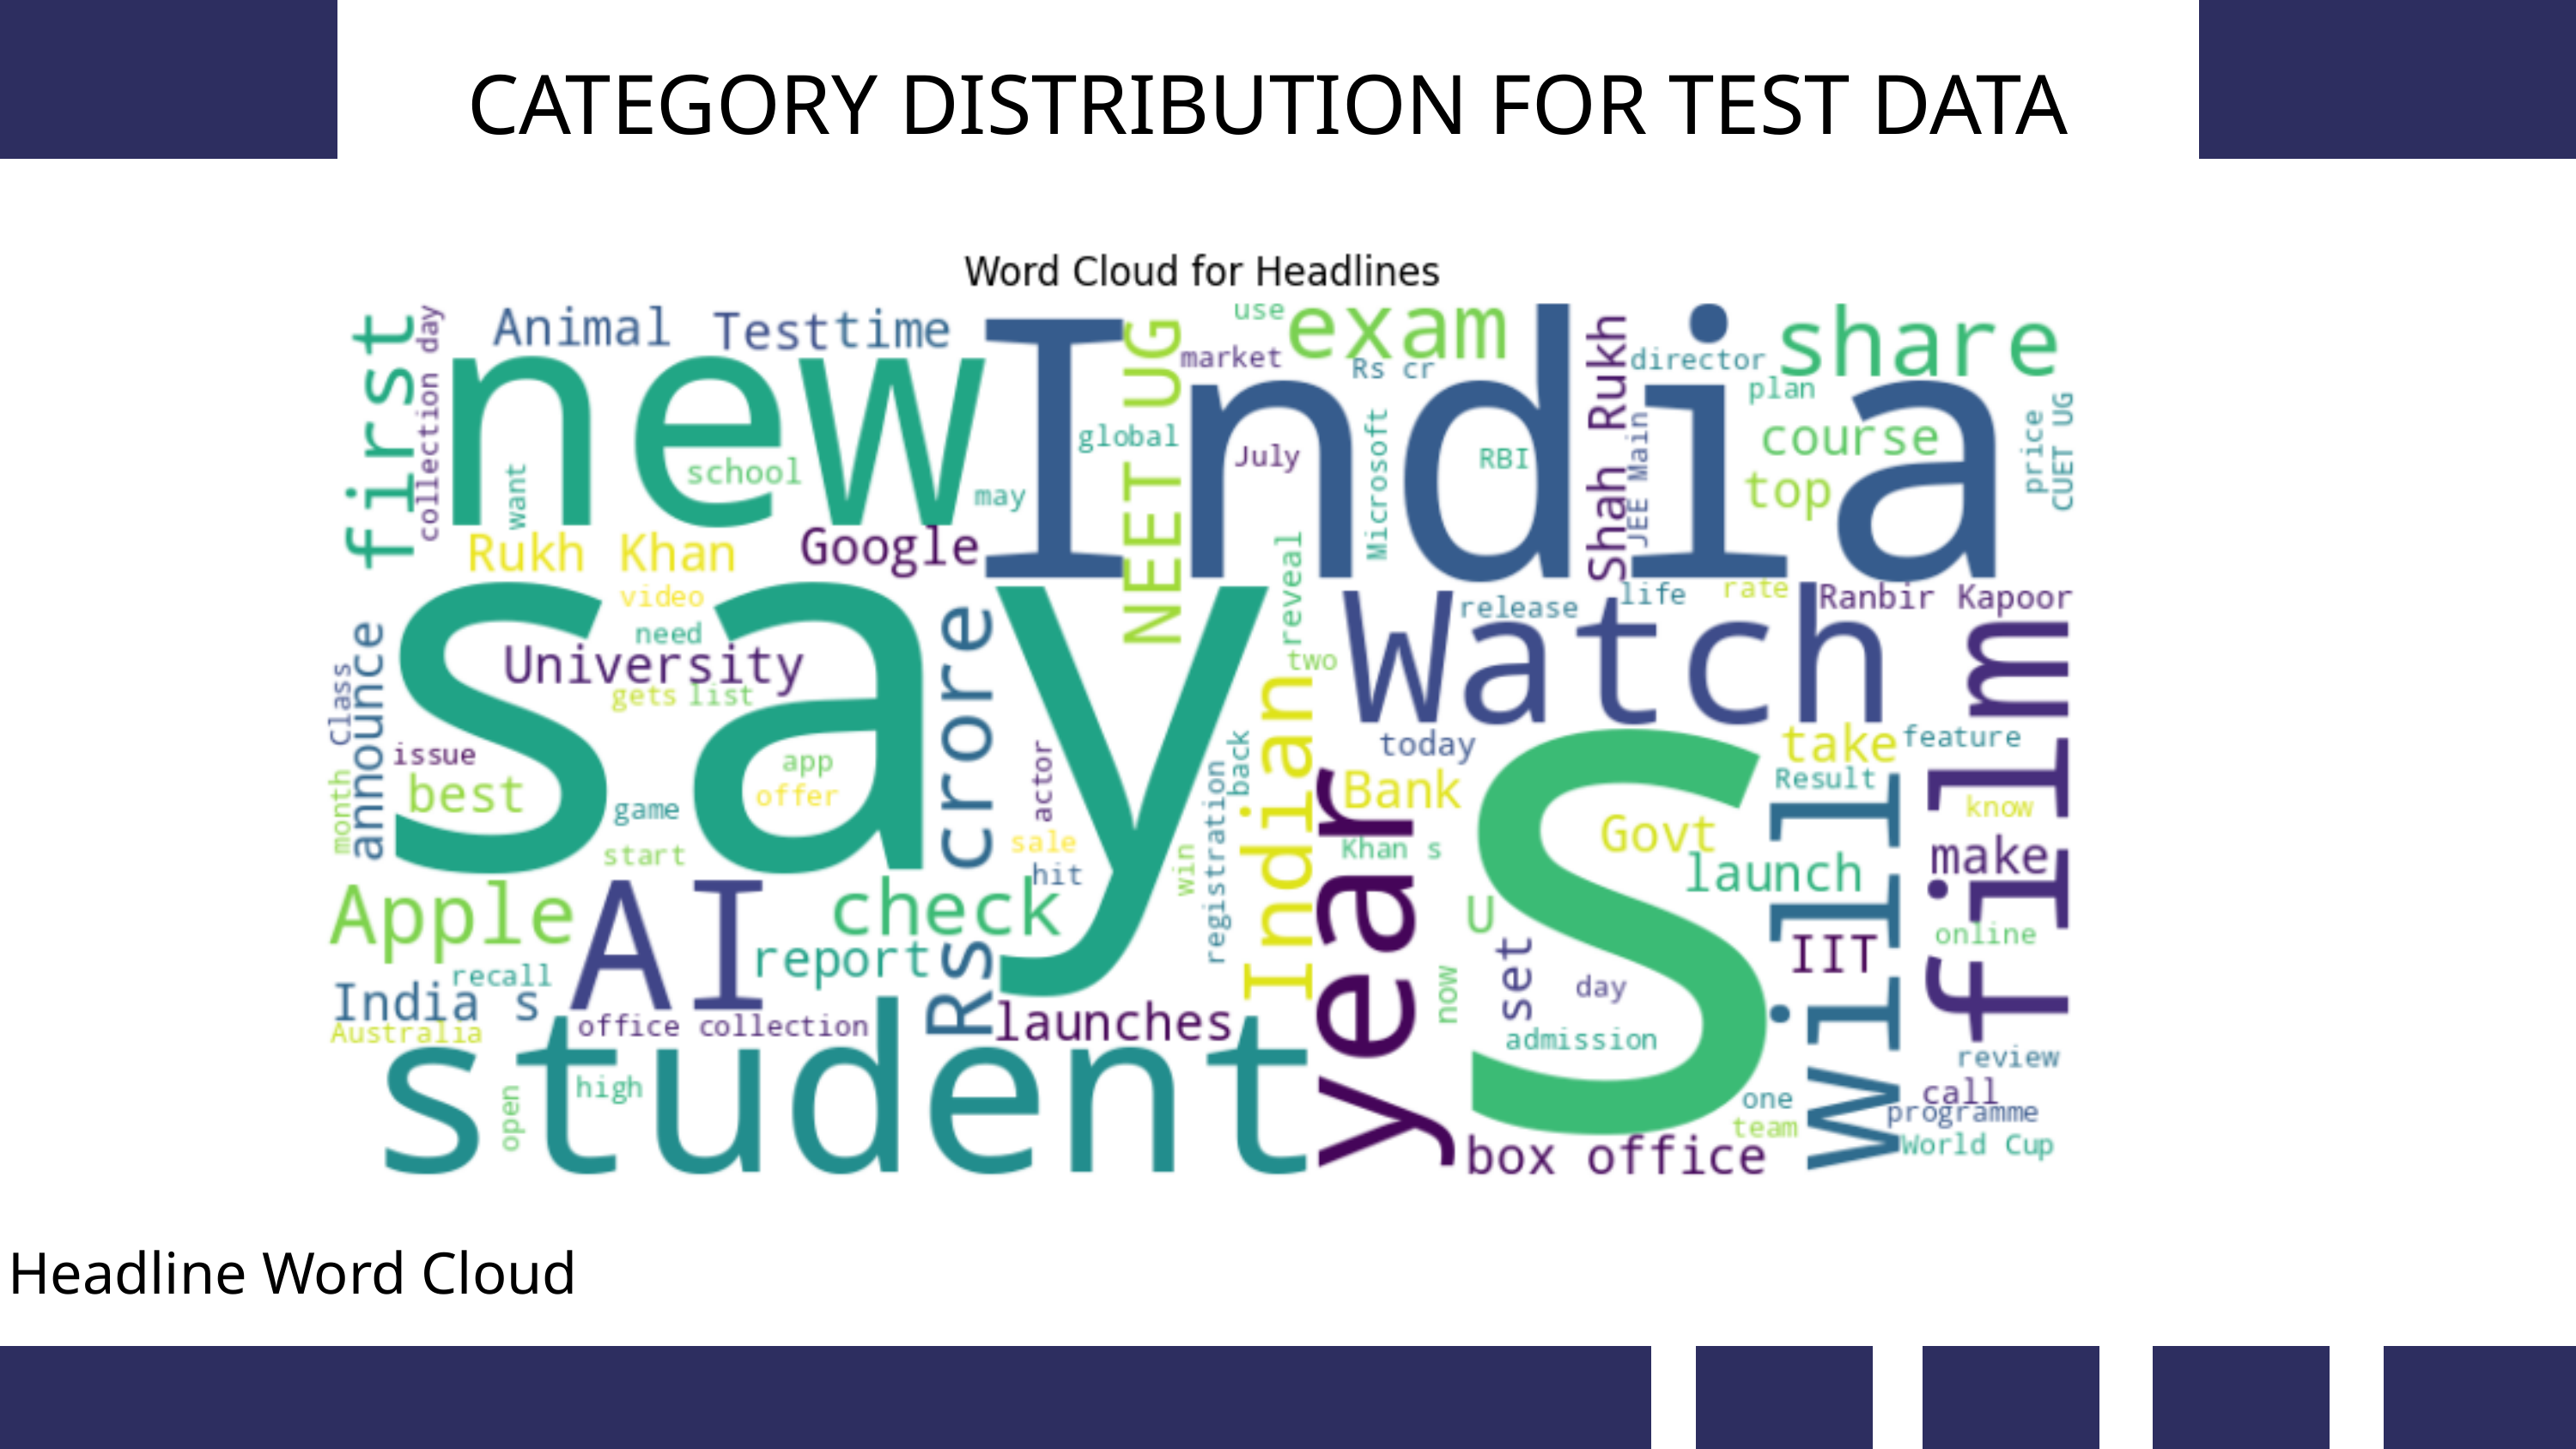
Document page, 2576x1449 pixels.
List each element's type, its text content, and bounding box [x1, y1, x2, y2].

text_box [304, 234, 2100, 1202]
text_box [2152, 1345, 2330, 1449]
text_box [0, 0, 337, 159]
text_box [1695, 1345, 1873, 1449]
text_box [0, 1345, 1652, 1449]
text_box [1922, 1345, 2100, 1449]
text_box CATEGORY DISTRIBUTION FOR TEST DATA [337, 0, 2199, 181]
text_box Headline Word Cloud [8, 1225, 2568, 1306]
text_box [2383, 1345, 2576, 1449]
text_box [2198, 0, 2576, 159]
